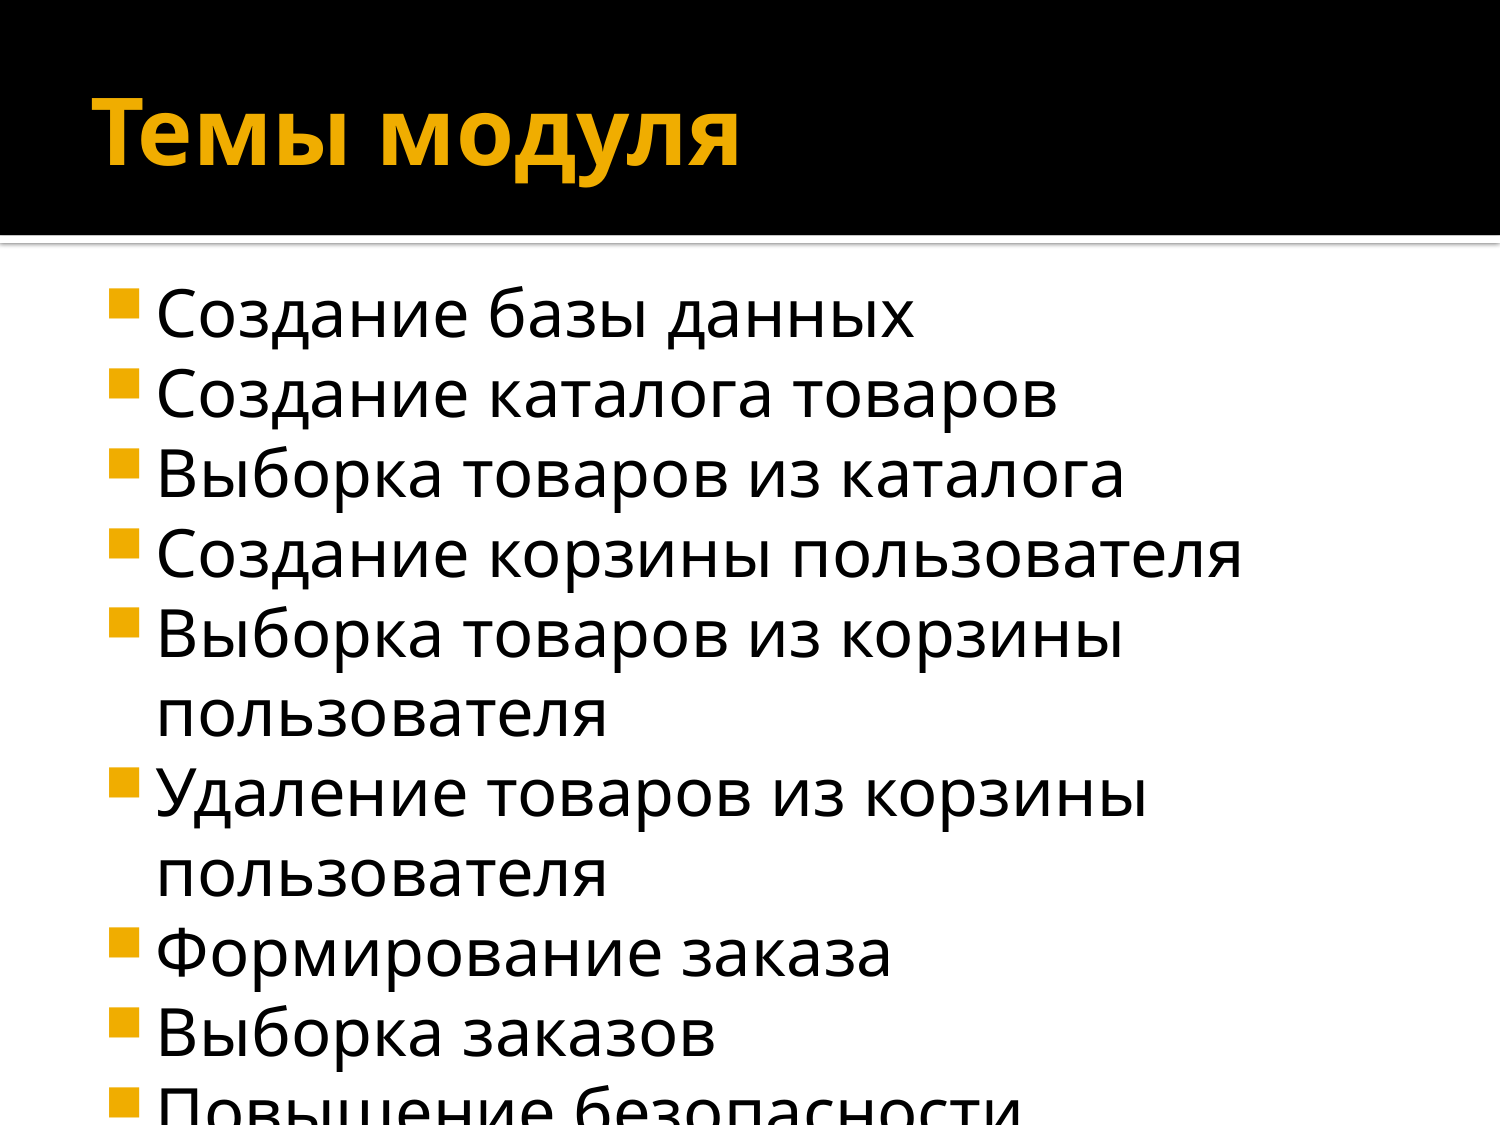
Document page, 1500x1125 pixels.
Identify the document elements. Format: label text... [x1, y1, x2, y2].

list Создание базы данных Создание каталога товаров Выборка товаров из каталога Создание корзины пользователя Выборка товаров из корзины пользователя Удаление товаров из корзины пользователя Формирование заказа Выборка заказов Повышение безопасности (опционально) [75, 255, 1425, 1083]
title Темы модуля [75, 25, 1425, 231]
